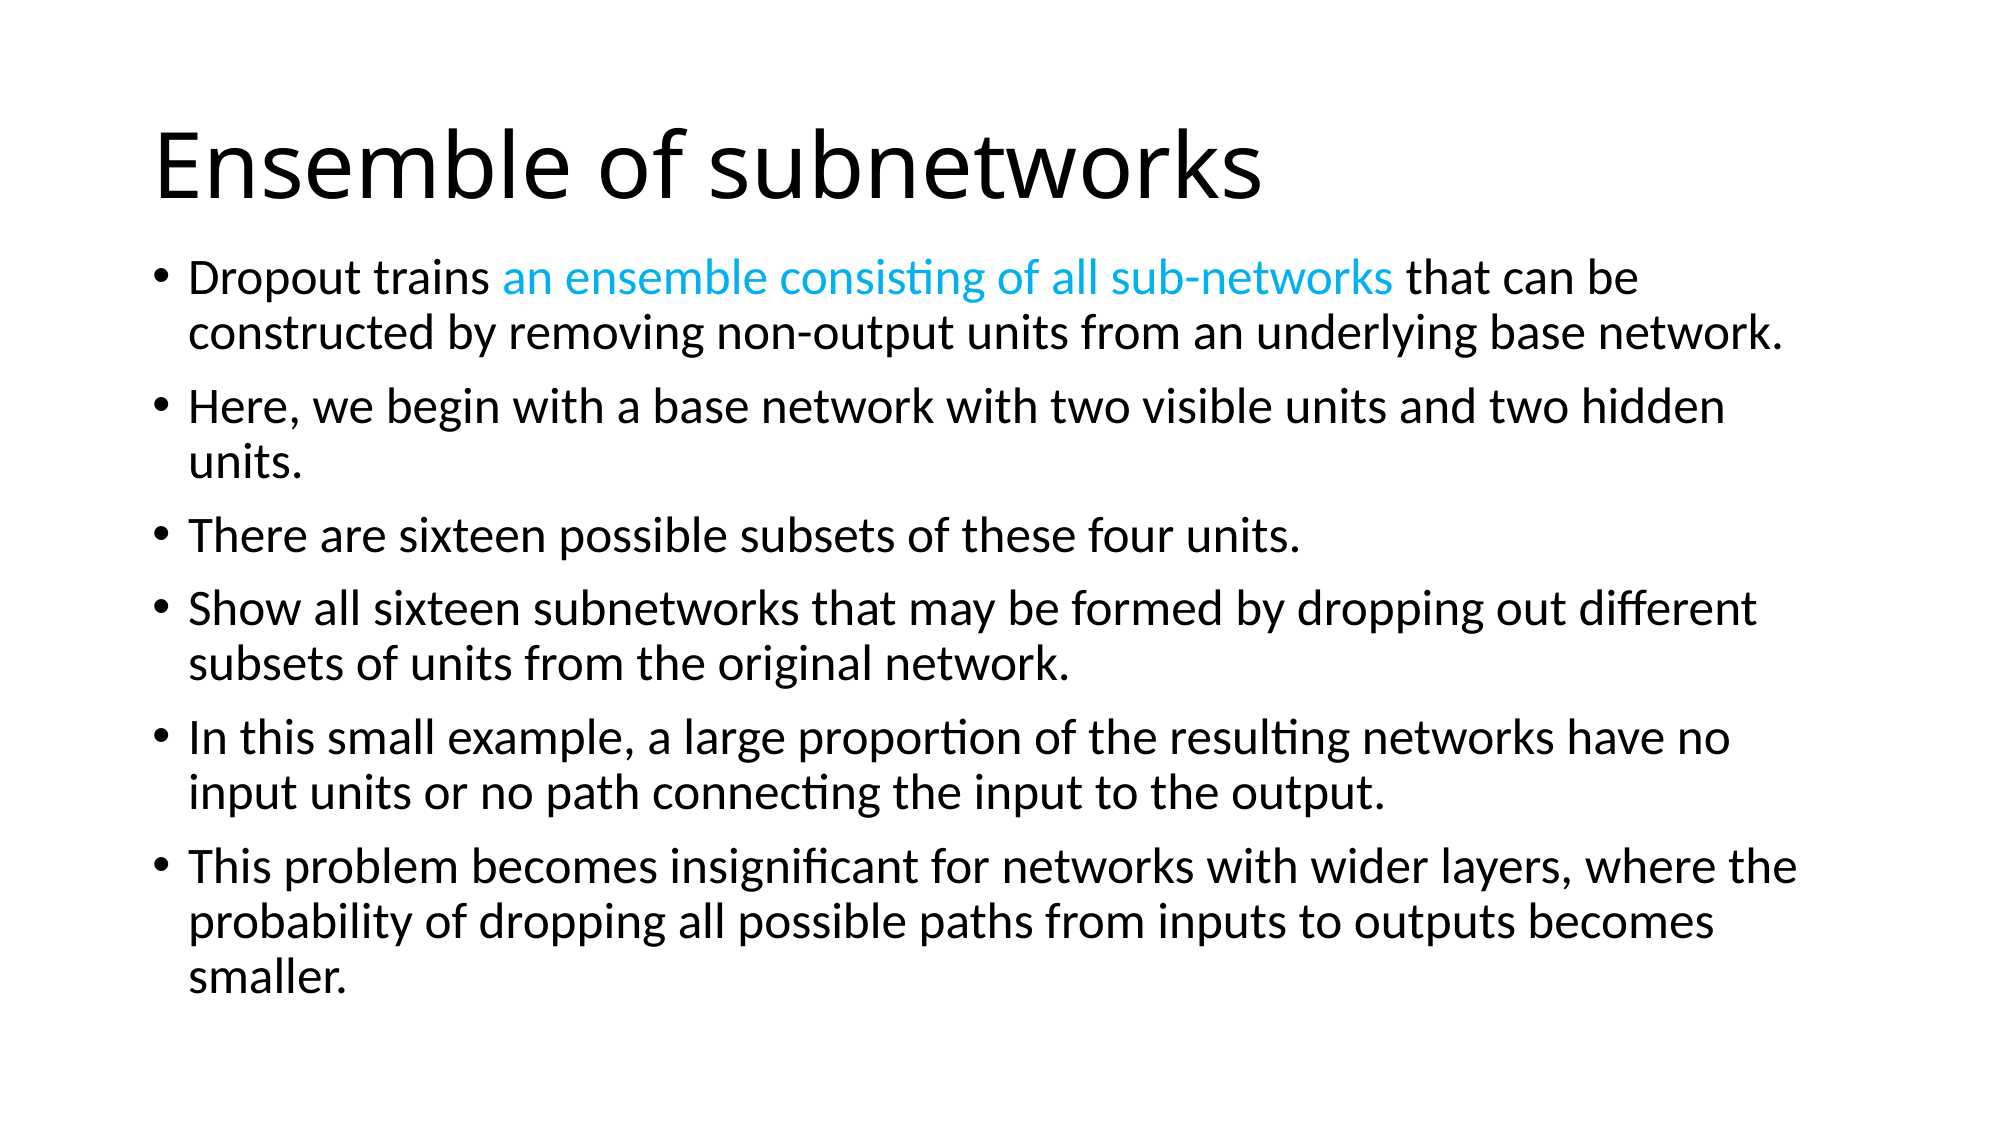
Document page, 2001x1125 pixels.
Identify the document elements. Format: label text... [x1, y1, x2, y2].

list Dropout trains an ensemble consisting of all sub-networks that can be constructed by removing non-output units from an underlying base network. Here, we begin with a base network with two visible units and two hidden units. There are sixteen possible subsets of these four units. Show all sixteen subnetworks that may be formed by dropping out different subsets of units from the original network. In this small example, a large proportion of the resulting networks have no input units or no path connecting the input to the output. This problem becomes insignificant for networks with wider layers, where the probability of dropping all possible paths from inputs to outputs becomes smaller. [137, 242, 1863, 1014]
title Ensemble of subnetworks [137, 59, 1863, 242]
